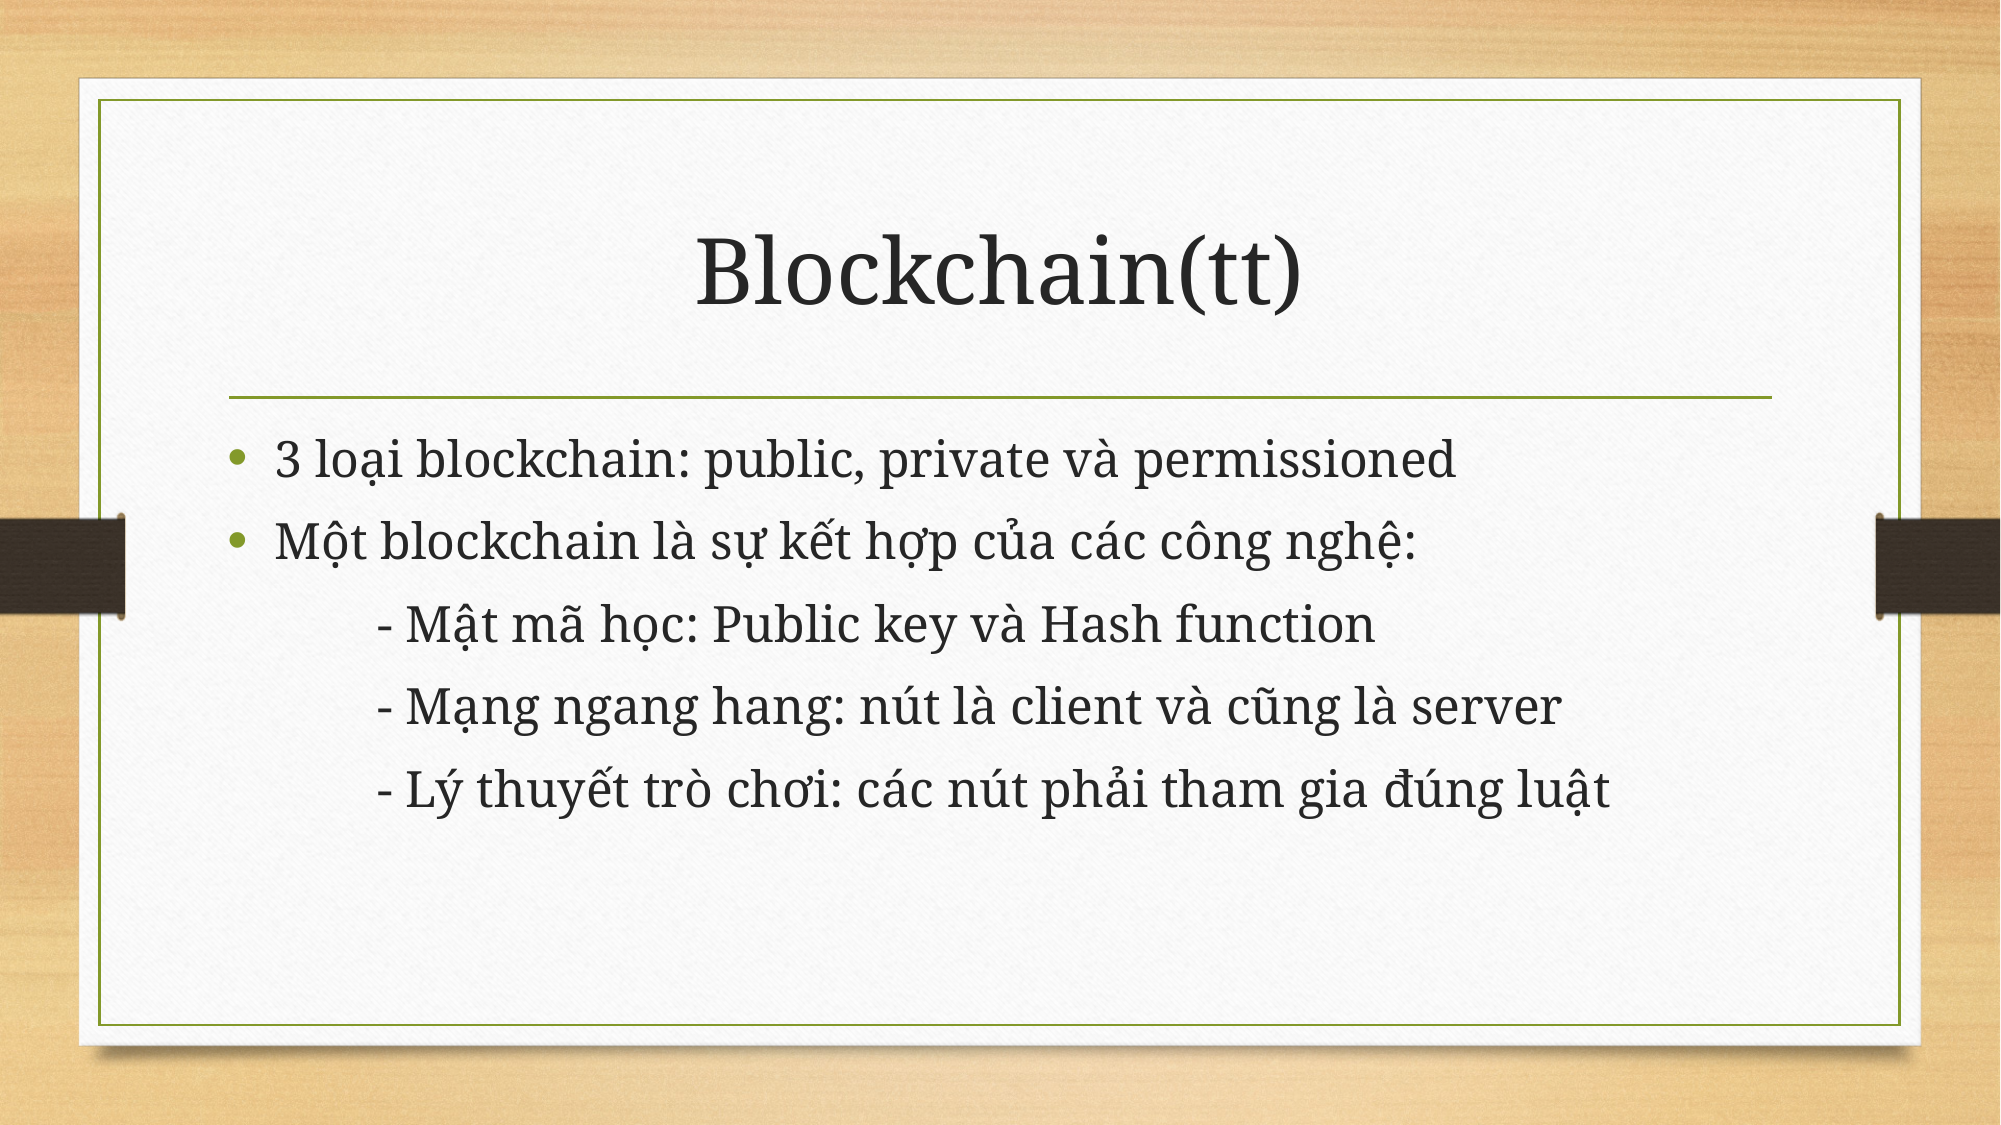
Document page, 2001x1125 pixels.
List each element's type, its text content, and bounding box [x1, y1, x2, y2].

title Blockchain(tt) [212, 161, 1788, 375]
list 3 loại blockchain: public, private và permissioned Một blockchain là sự kết hợp của các công nghệ: - Mật mã học: Public key và Hash function - Mạng ngang hang: nút là client và cũng là server - Lý thuyết trò chơi: các nút phải tham gia đúng luật [212, 419, 1788, 964]
picture [0, 0, 2001, 1125]
